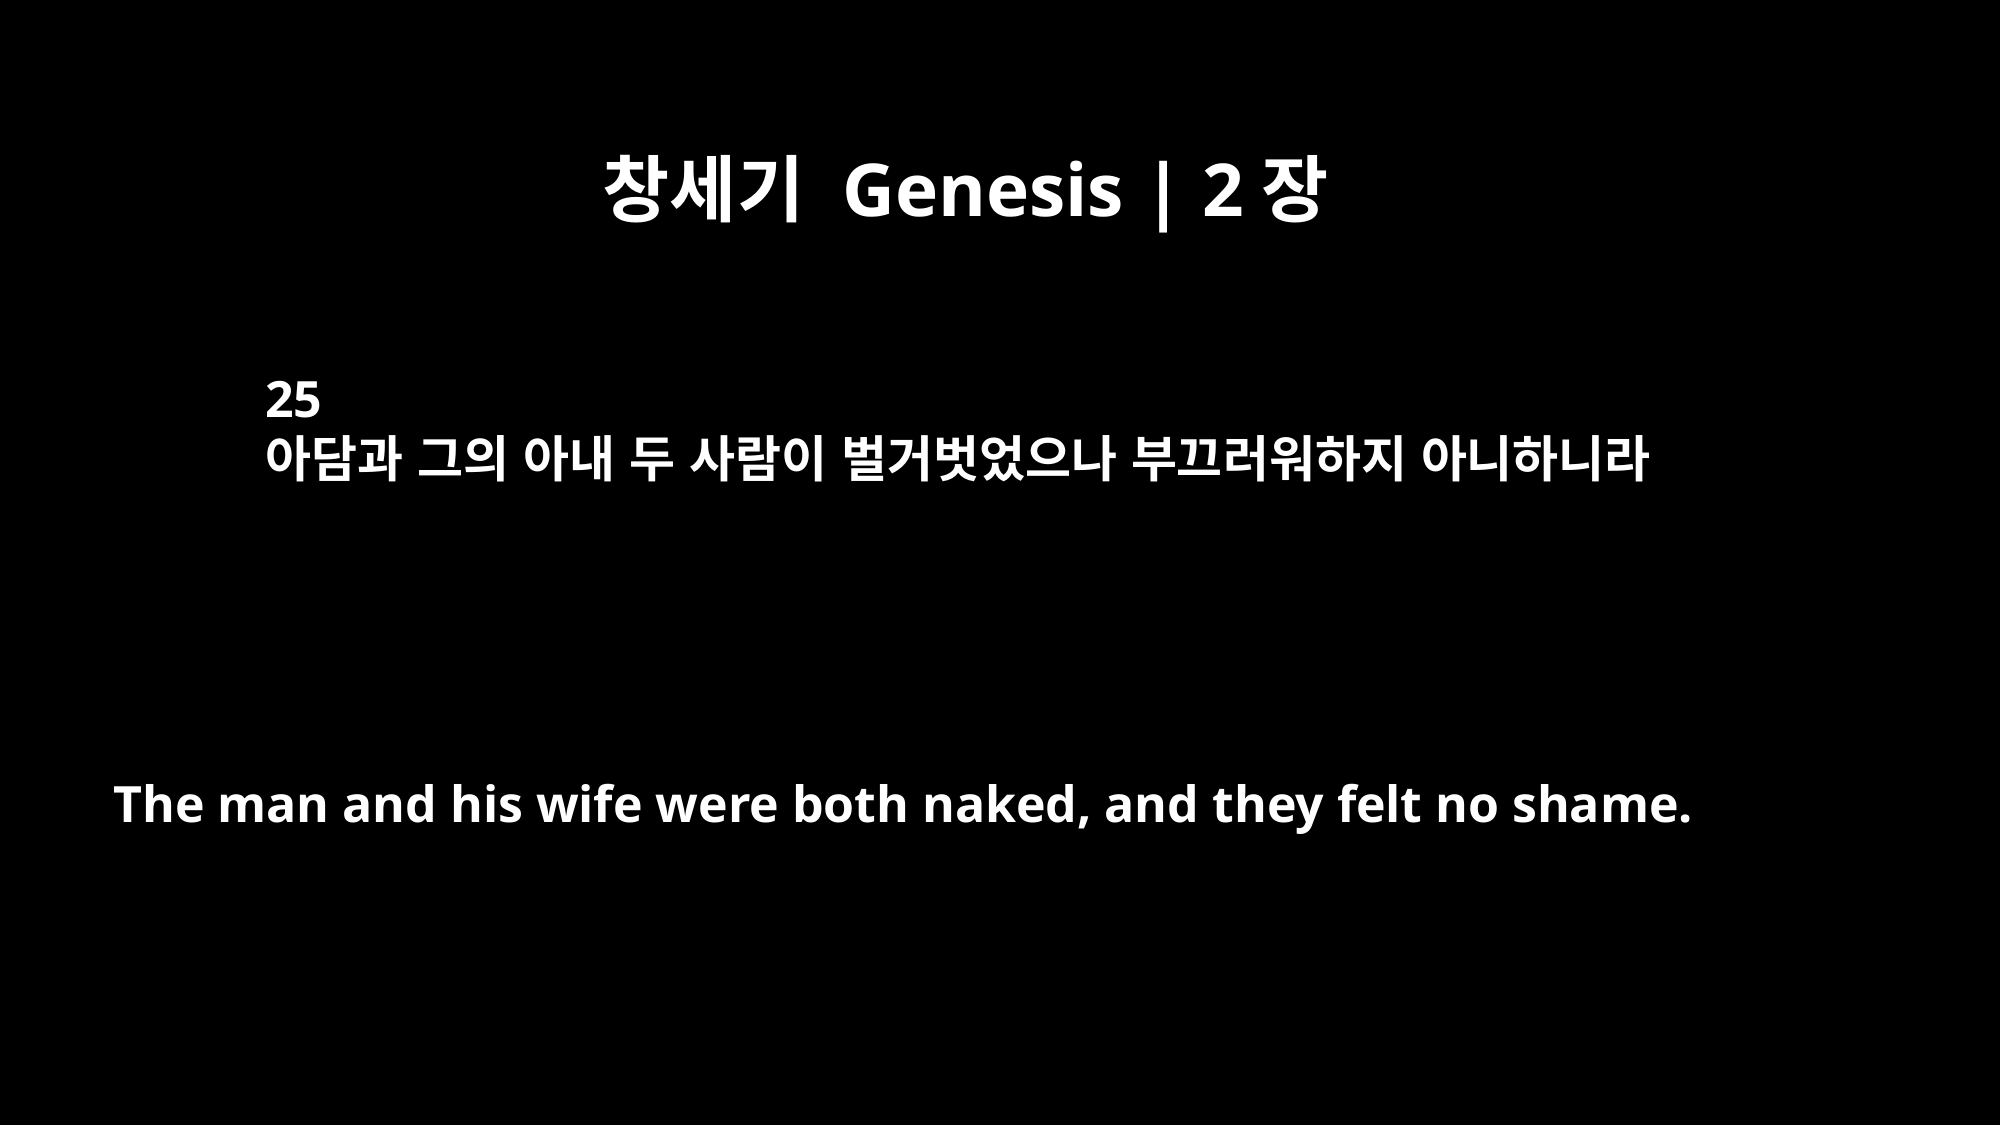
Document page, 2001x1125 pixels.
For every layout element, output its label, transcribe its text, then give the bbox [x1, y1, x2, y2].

text_box 25 아담과 그의 아내 두 사람이 벌거벗었으나 부끄러워하지 아니하니라 [250, 359, 1667, 495]
text_box The man and his wife were both naked, and they felt no shame. [98, 764, 1709, 840]
text_box 창세기 Genesis | 2장 [587, 136, 1345, 239]
